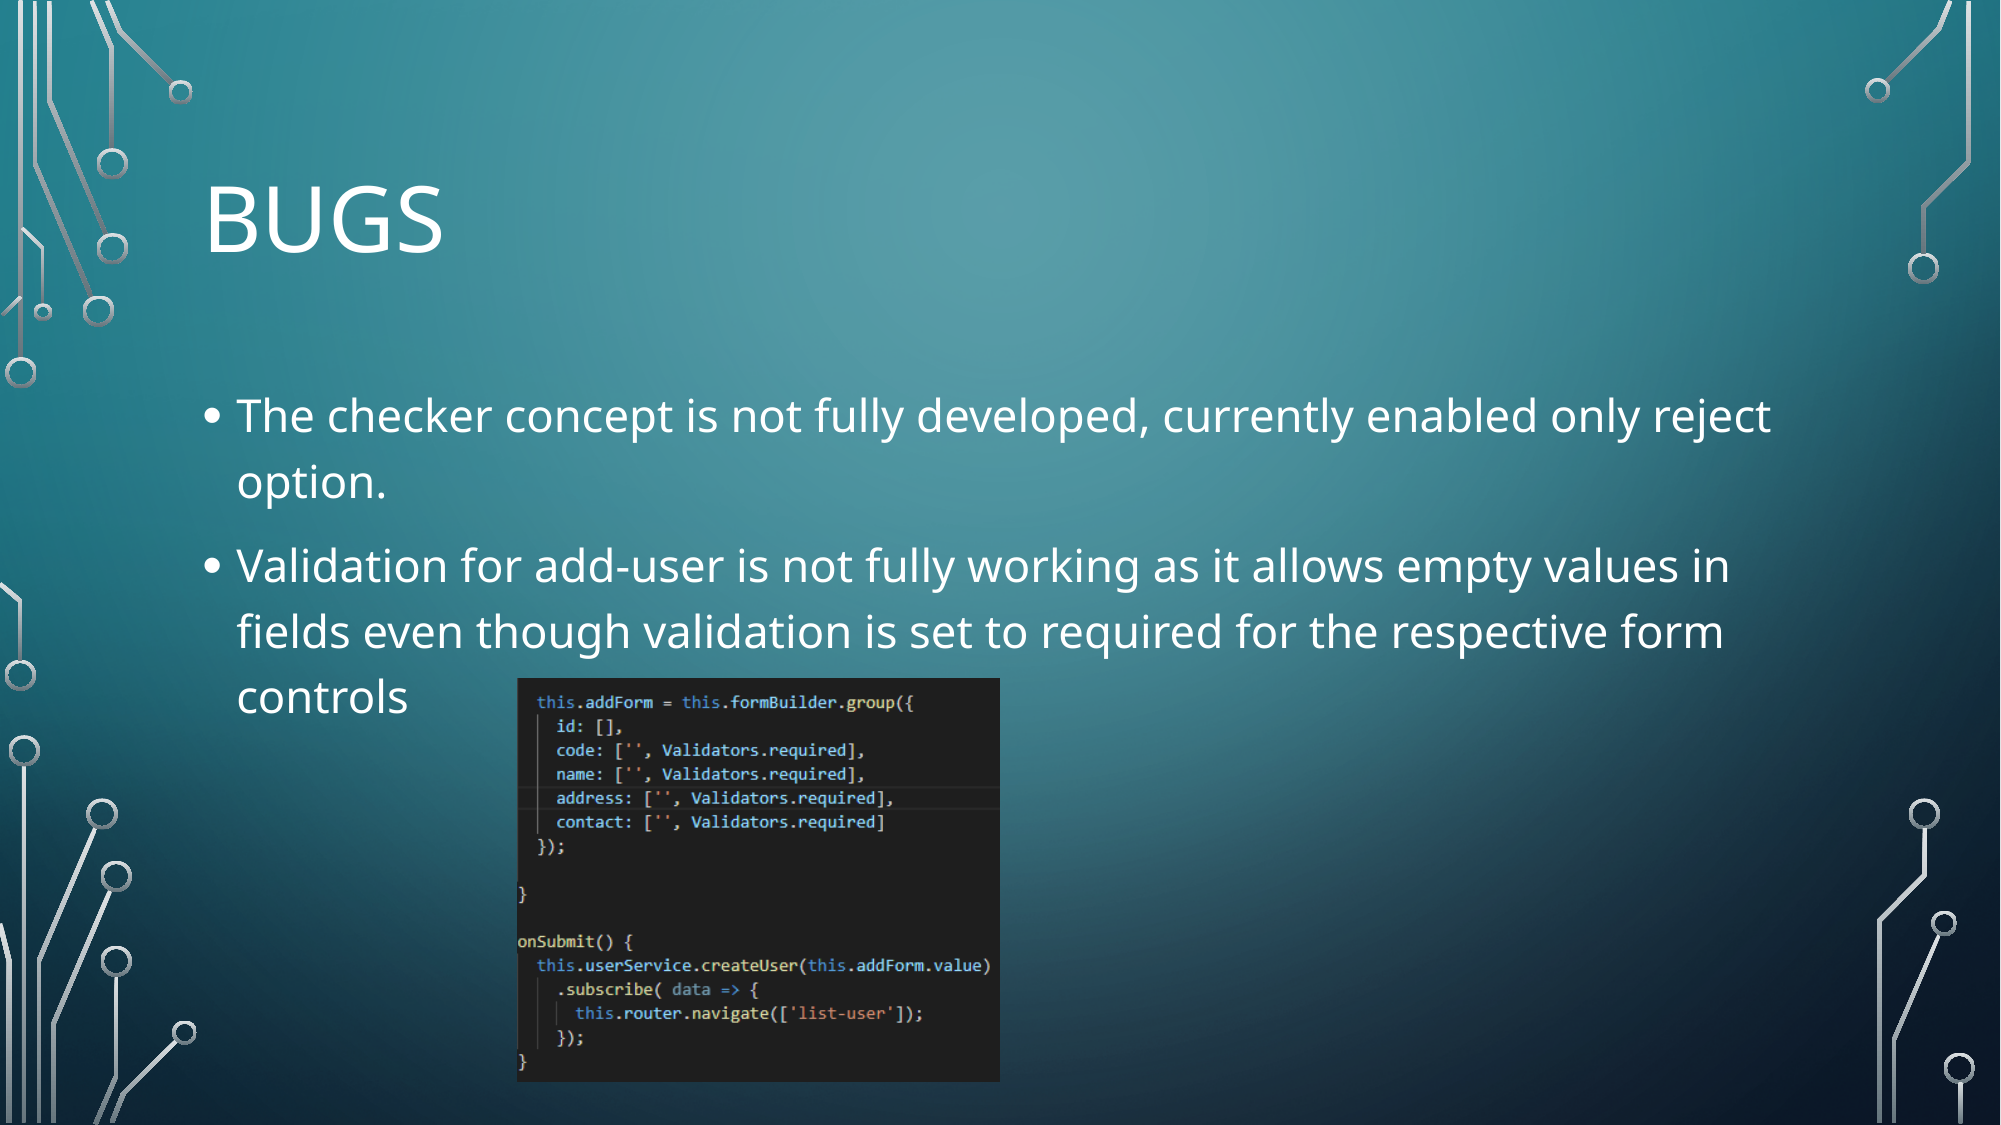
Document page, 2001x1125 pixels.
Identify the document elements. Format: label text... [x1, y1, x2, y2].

list The checker concept is not fully developed, currently enabled only reject option. Validation for add-user is not fully working as it allows empty values in fields even though validation is set to required for the respective form controls [187, 369, 1813, 732]
title Bugs [187, 101, 1813, 344]
picture [517, 678, 1000, 1082]
